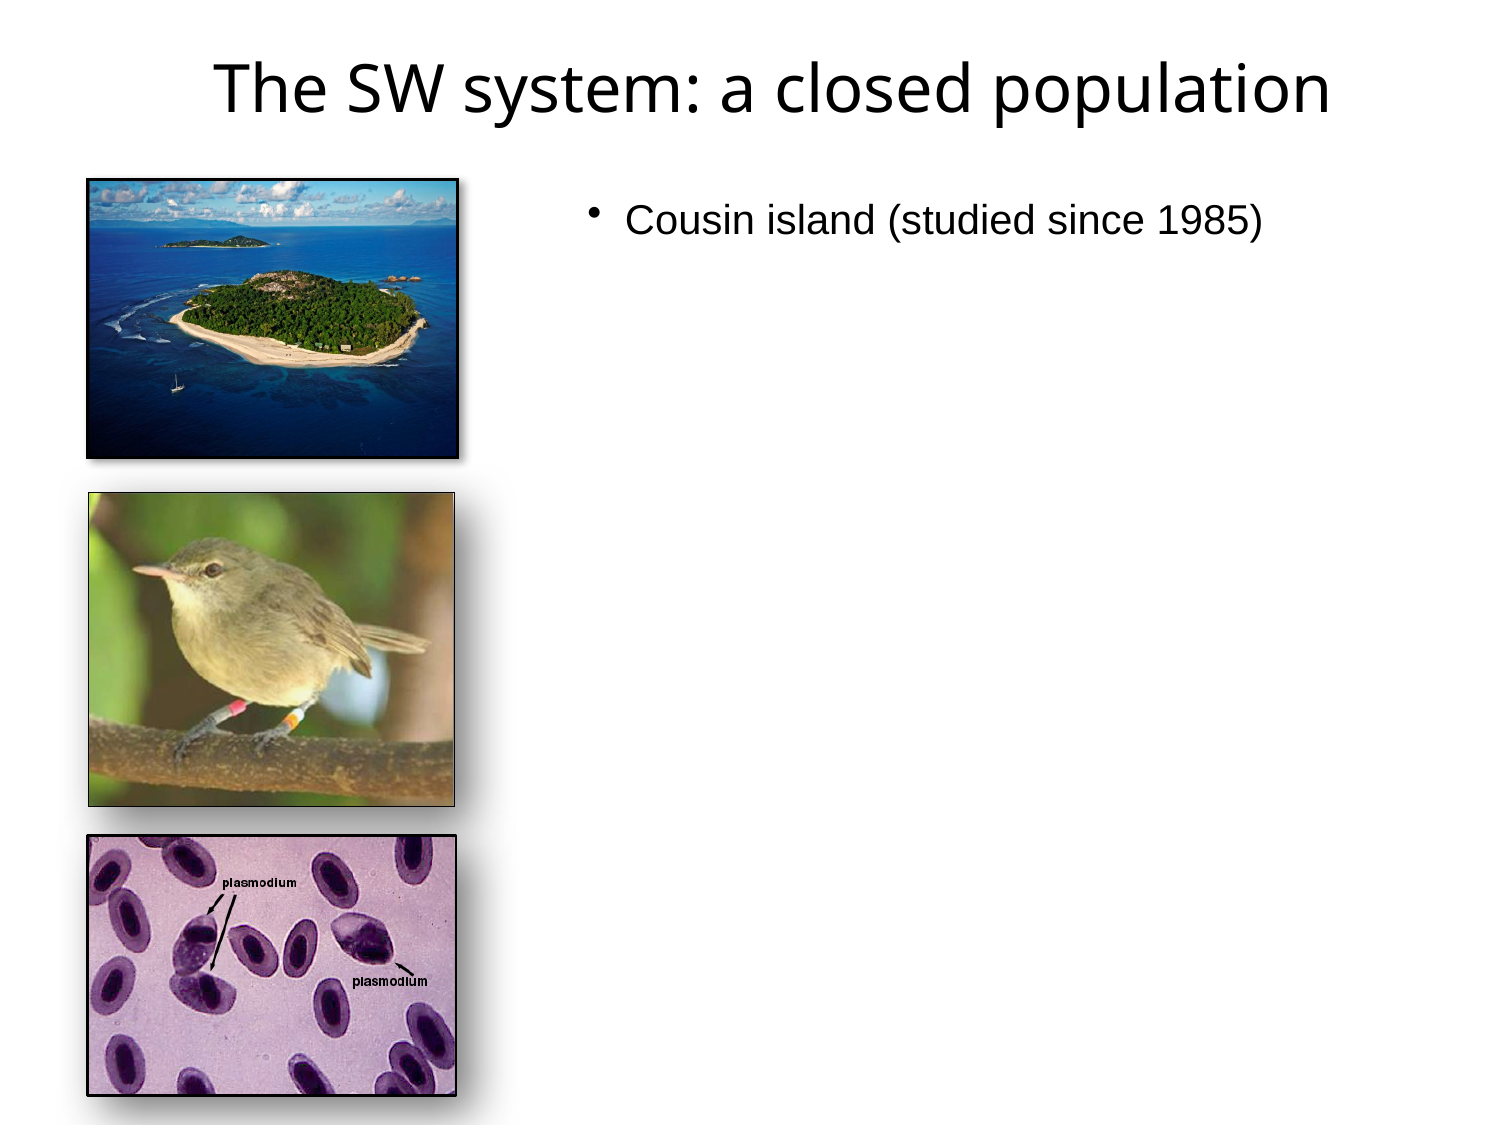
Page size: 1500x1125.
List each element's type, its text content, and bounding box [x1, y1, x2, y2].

picture [89, 180, 457, 457]
text_box The SW system: a closed population [88, 23, 1459, 149]
picture [88, 836, 455, 1095]
picture [88, 492, 455, 807]
text_box Cousin island (studied since 1985) [572, 180, 1424, 306]
